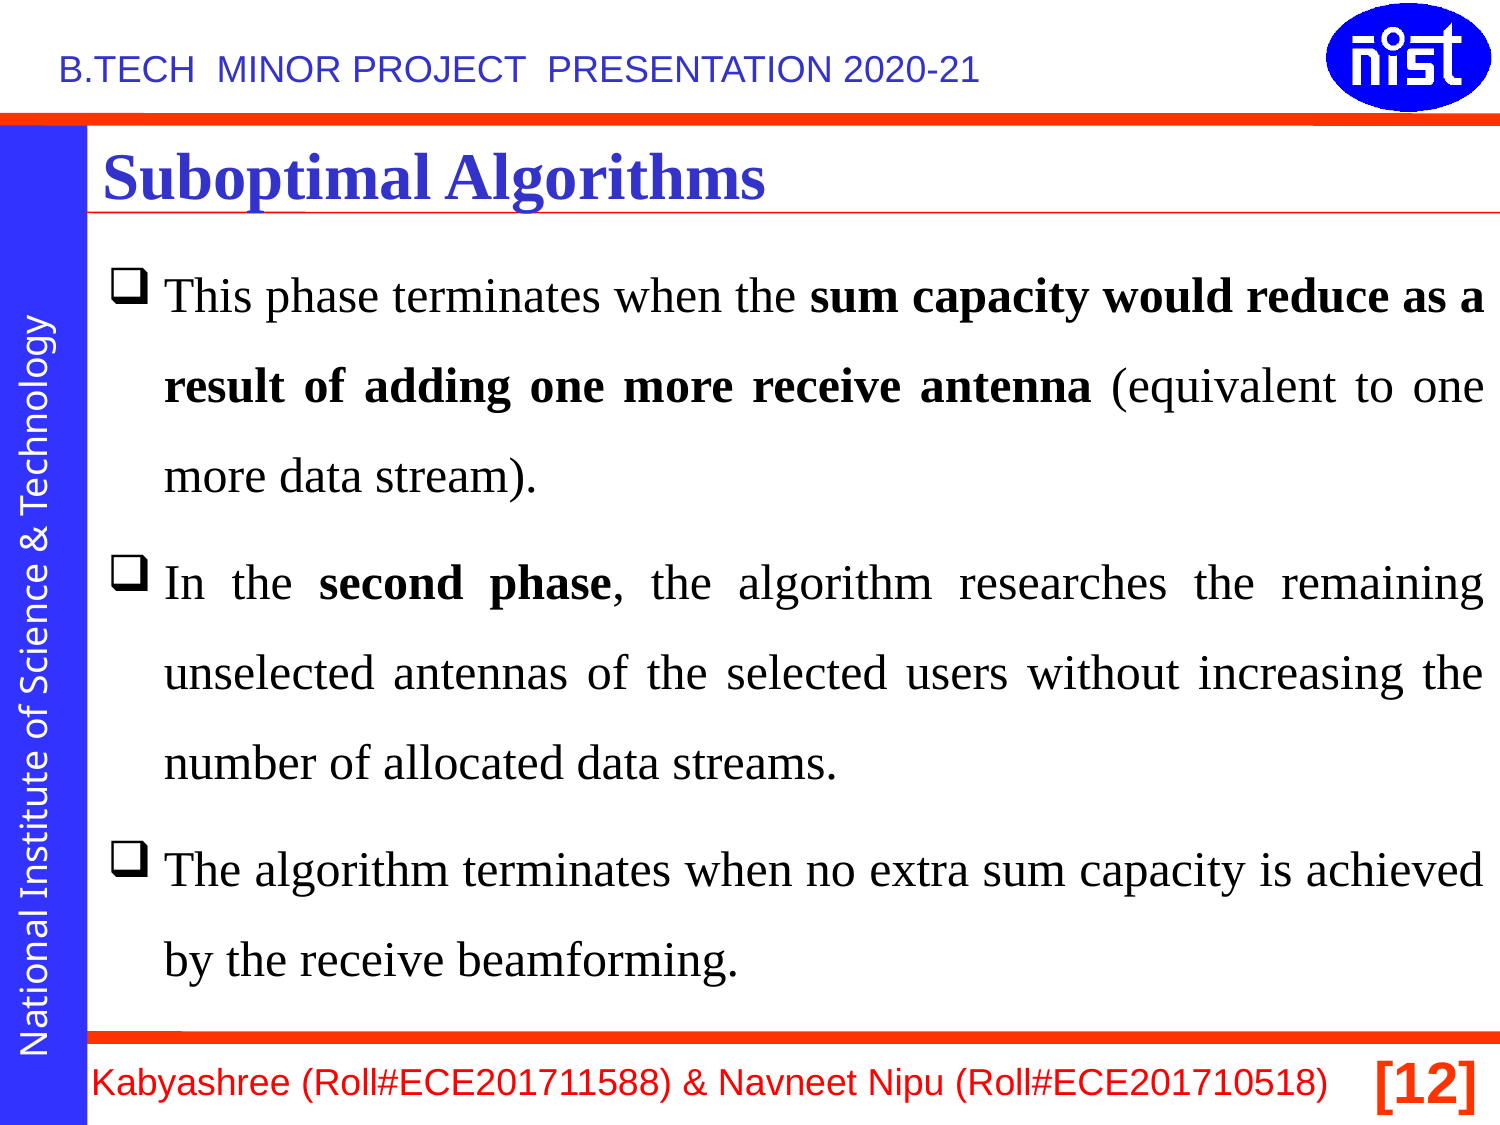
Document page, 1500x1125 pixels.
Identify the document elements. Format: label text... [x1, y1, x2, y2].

list This phase terminates when the sum capacity would reduce as a result of adding one more receive antenna (equivalent to one more data stream). In the second phase, the algorithm researches the remaining unselected antennas of the selected users without increasing the number of allocated data streams. The algorithm terminates when no extra sum capacity is achieved by the receive beamforming. [92, 224, 1500, 1001]
picture [1323, 0, 1499, 117]
title Suboptimal Algorithms [87, 124, 788, 221]
